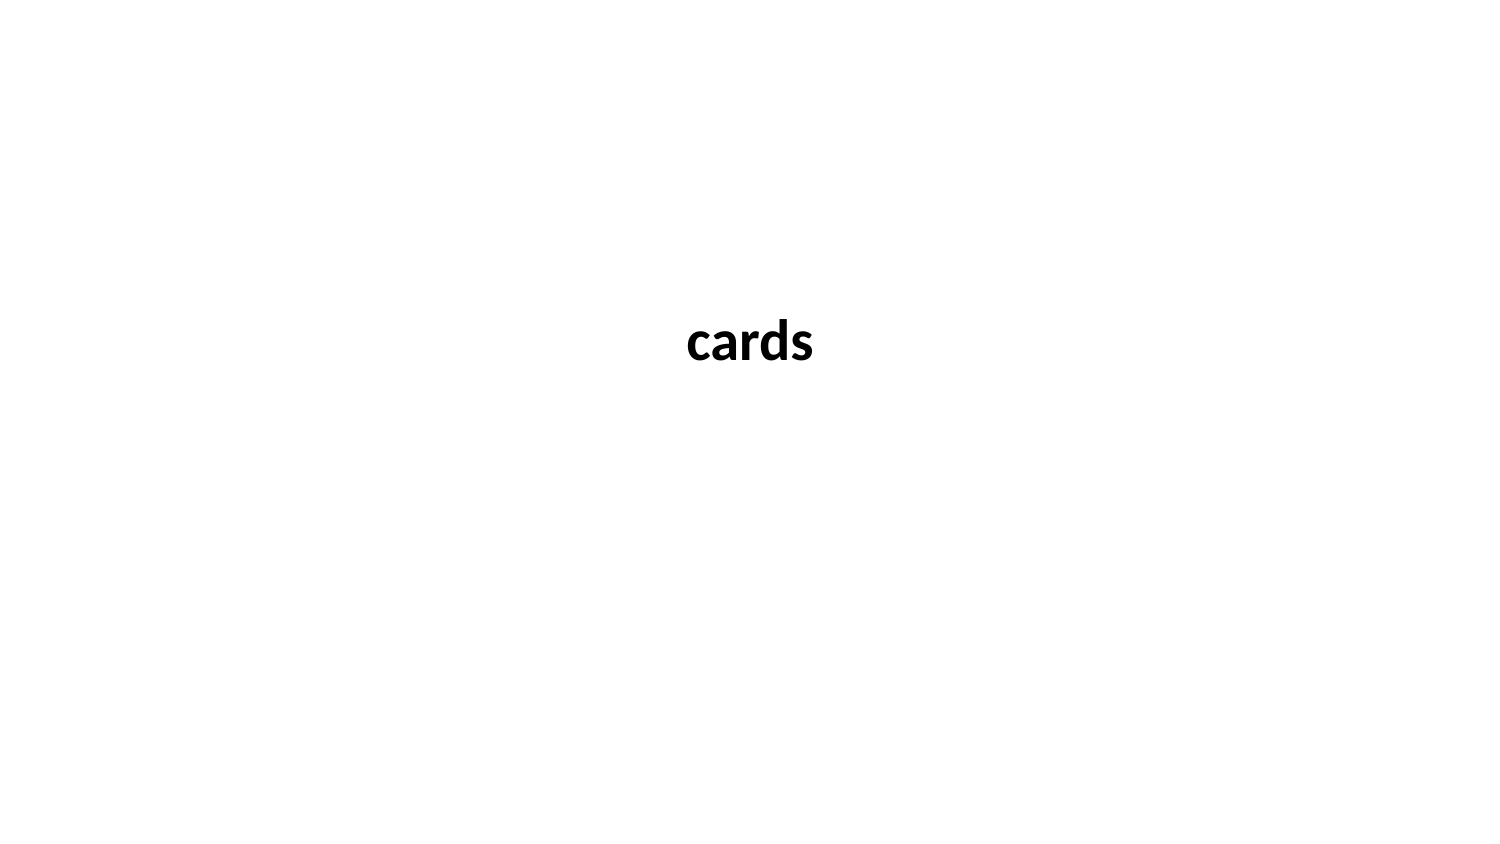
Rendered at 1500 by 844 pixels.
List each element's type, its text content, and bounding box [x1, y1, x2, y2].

text_box cards [74, 224, 1425, 450]
